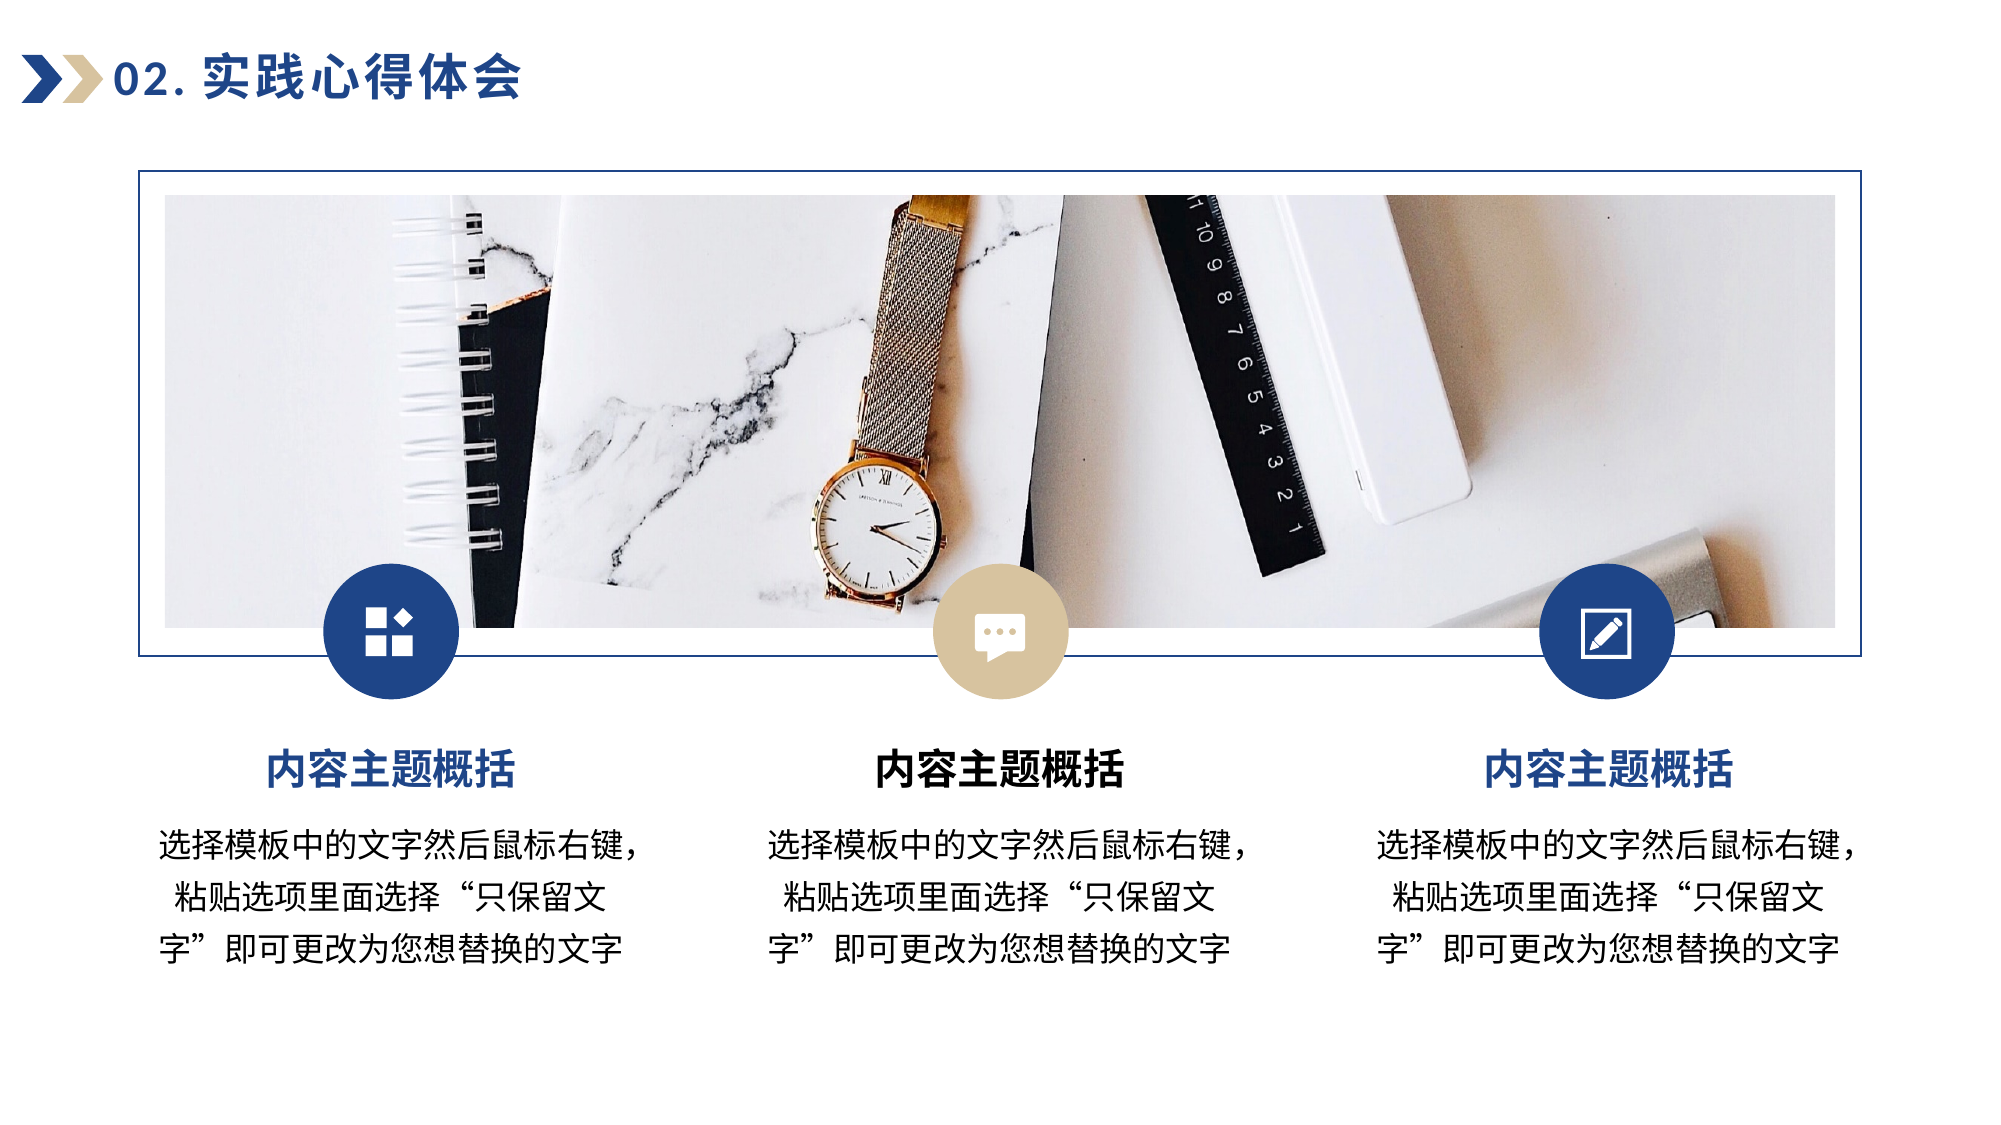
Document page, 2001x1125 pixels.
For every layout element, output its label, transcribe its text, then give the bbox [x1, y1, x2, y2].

text_box [1581, 608, 1632, 659]
text_box 内容主题概括 [1483, 742, 1735, 794]
text_box 选择模板中的文字然后鼠标右键，粘贴选项里面选择“只保留文字”即可更改为您想替换的文字 [762, 812, 1238, 968]
text_box [974, 613, 1026, 663]
text_box [164, 194, 1836, 628]
text_box 内容主题概括 [265, 742, 517, 794]
title 02.实践心得体会 [113, 42, 1434, 116]
text_box [392, 635, 413, 657]
text_box [322, 562, 461, 701]
text_box [1538, 562, 1676, 701]
text_box 内容主题概括 [874, 742, 1126, 794]
text_box [365, 607, 387, 629]
text_box 选择模板中的文字然后鼠标右键，粘贴选项里面选择“只保留文字”即可更改为您想替换的文字 [153, 812, 629, 968]
text_box [138, 170, 1862, 657]
text_box [932, 562, 1070, 701]
text_box [393, 607, 413, 628]
text_box [365, 635, 387, 657]
text_box 选择模板中的文字然后鼠标右键，粘贴选项里面选择“只保留文字”即可更改为您想替换的文字 [1371, 812, 1847, 968]
